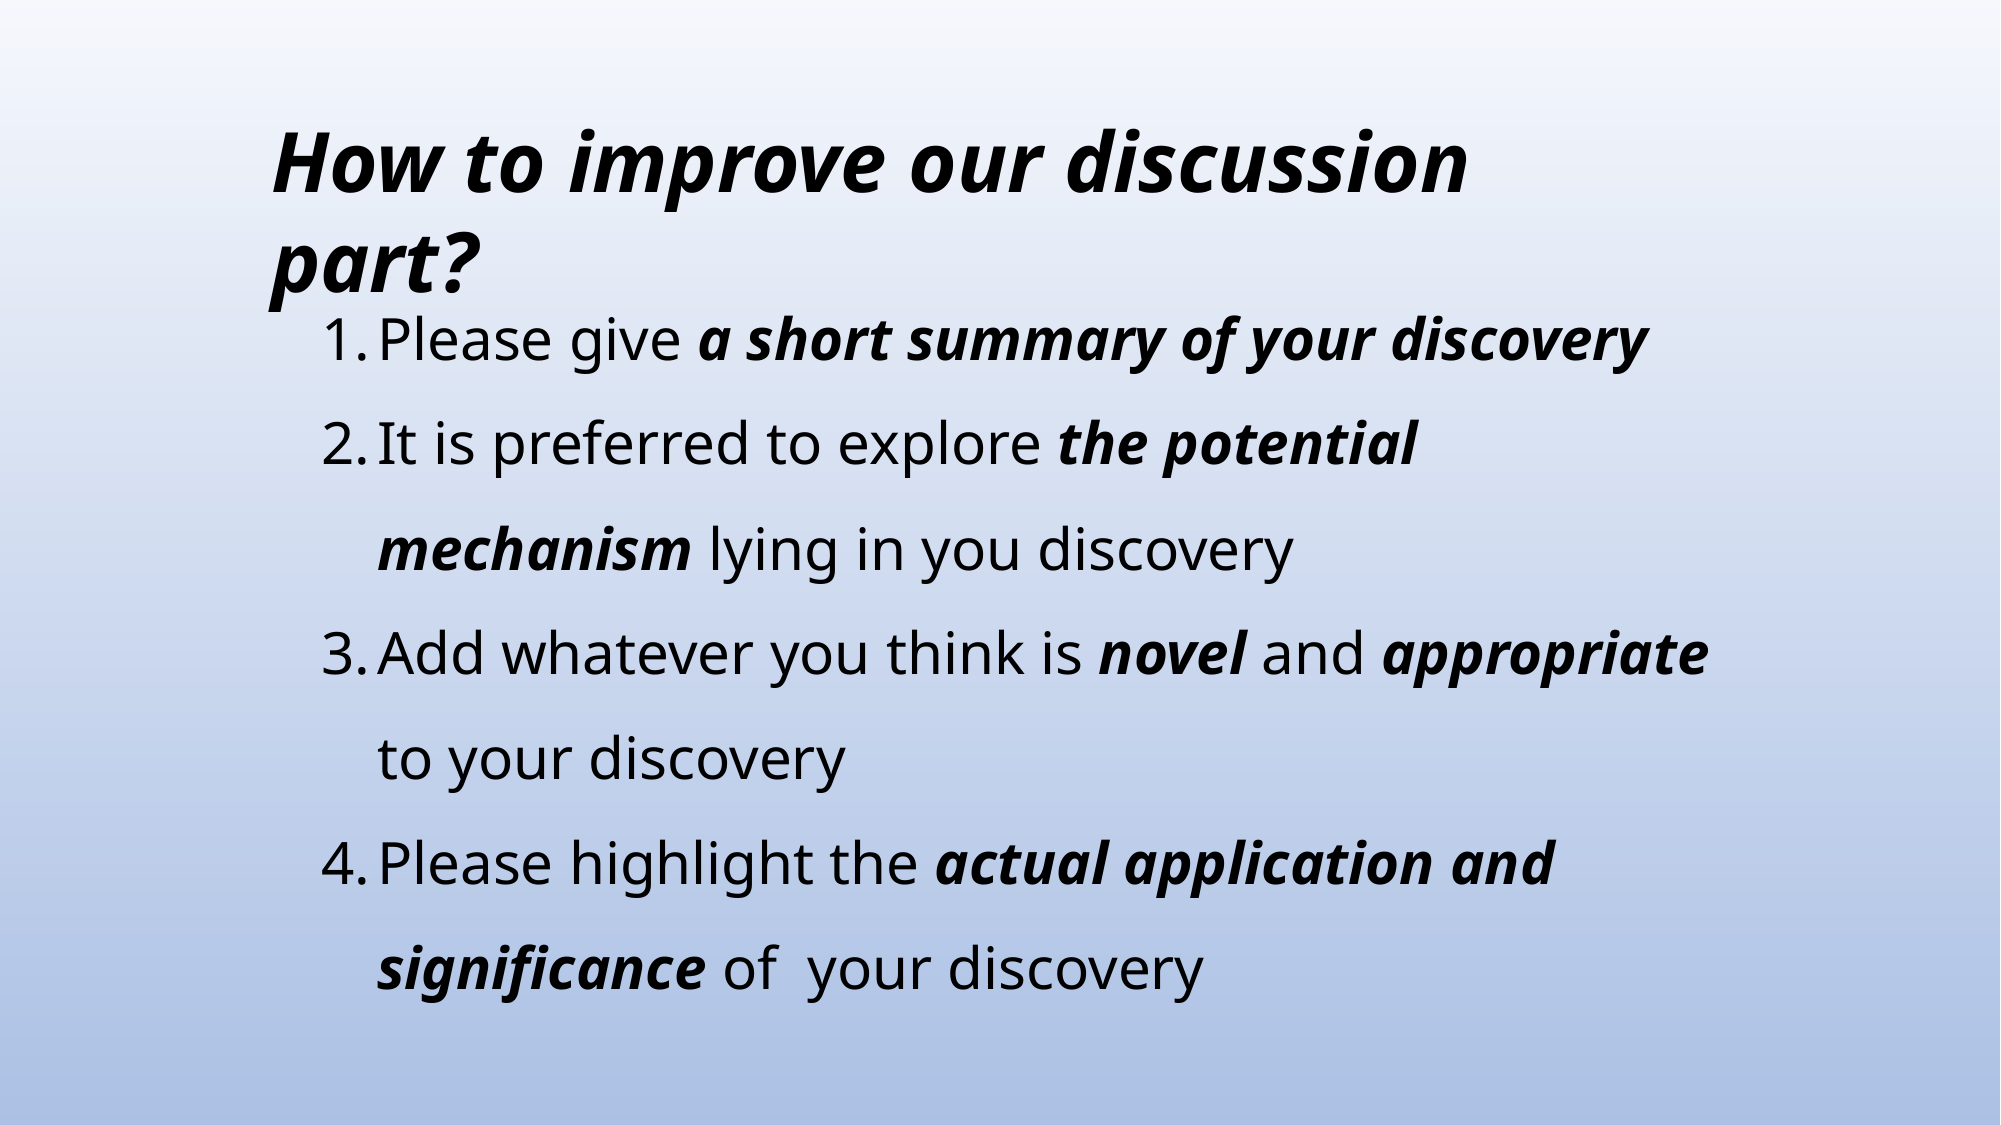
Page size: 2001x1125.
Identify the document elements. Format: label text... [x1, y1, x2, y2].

text_box Please give a short summary of your discovery It is preferred to explore the potential mechanism lying in you discovery Add whatever you think is novel and appropriate to your discovery Please highlight the actual application and significance of your discovery [306, 259, 1730, 1009]
text_box How to improve our discussion part? [256, 101, 1658, 317]
